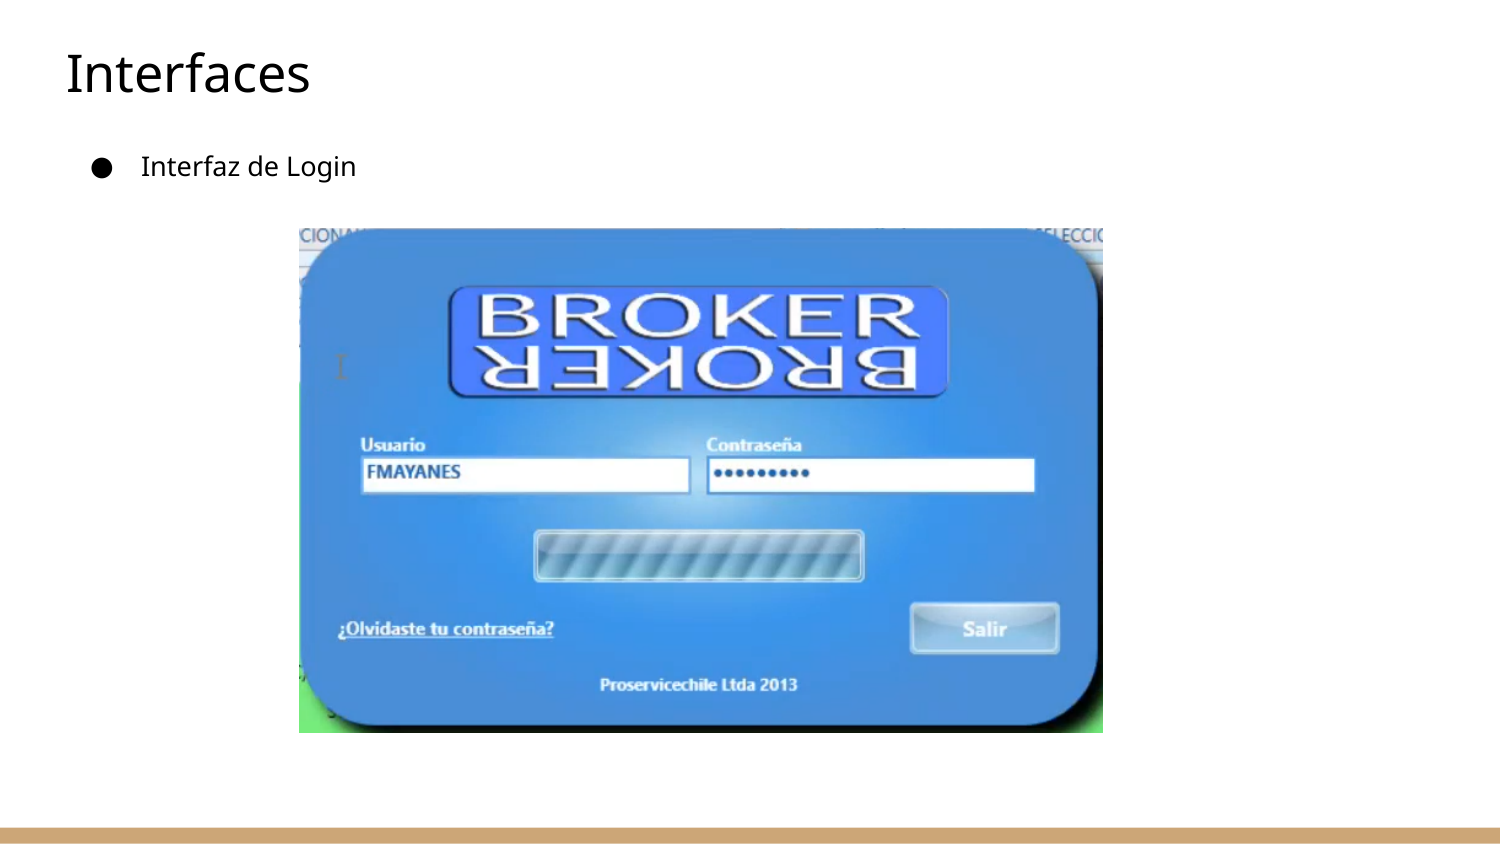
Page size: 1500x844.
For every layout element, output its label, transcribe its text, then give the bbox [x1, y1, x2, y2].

list Interfaz de Login [51, 129, 1449, 680]
picture [299, 227, 1104, 733]
title Interfaces [51, 0, 1449, 119]
